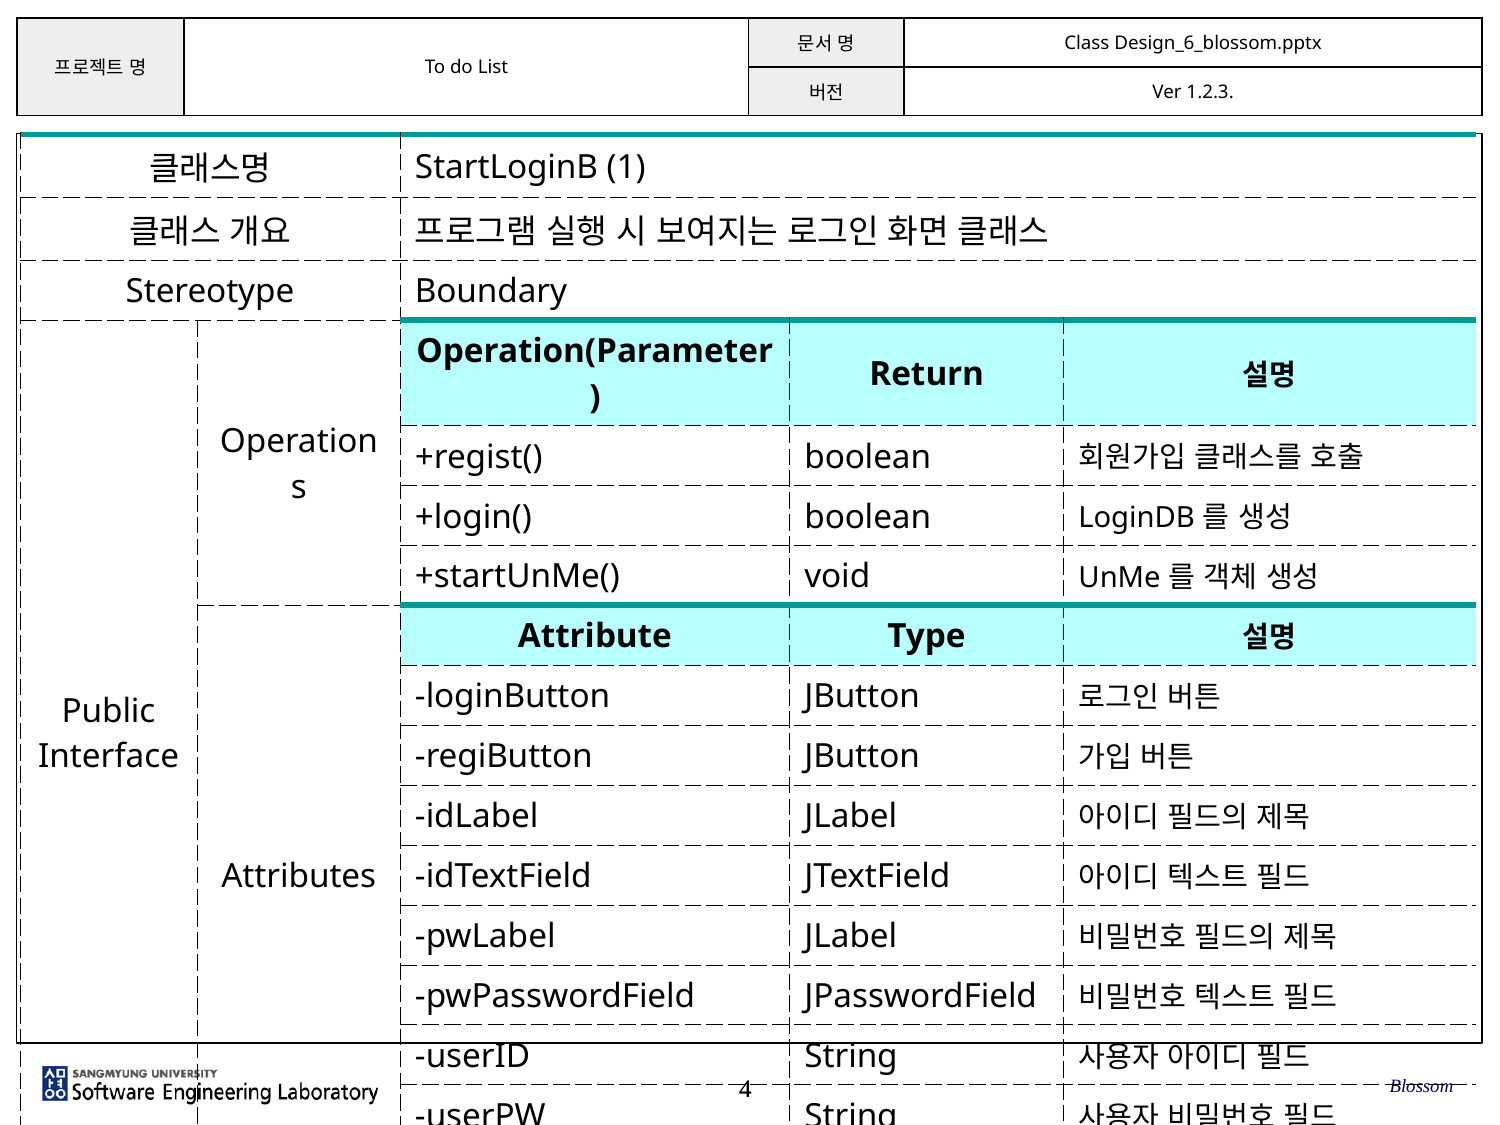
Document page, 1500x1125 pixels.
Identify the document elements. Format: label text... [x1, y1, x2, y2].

table_cell 사용자 비밀번호 필드 [1064, 1085, 1476, 1125]
table_cell 아이디 텍스트 필드 [1064, 845, 1476, 905]
table_cell -regiButton [400, 725, 790, 785]
table_cell -userPW [400, 1085, 790, 1125]
table_cell 클래스 개요 [20, 197, 400, 260]
table_cell JLabel [790, 905, 1064, 965]
table_cell Operations [197, 320, 400, 605]
table_cell 로그인 버튼 [1064, 665, 1476, 725]
table_cell +regist() [400, 425, 790, 485]
table_cell JTextField [790, 845, 1064, 905]
table_cell void [790, 545, 1064, 602]
table_cell JLabel [790, 785, 1064, 845]
table_cell Public Interface [20, 320, 197, 1125]
table_cell Return [790, 323, 1064, 425]
table_cell boolean [790, 425, 1064, 485]
table_cell 가입 버튼 [1064, 725, 1476, 785]
table_cell 비밀번호 텍스트 필드 [1064, 965, 1476, 1025]
table_cell 사용자 아이디 필드 [1064, 1025, 1476, 1085]
table_cell +login() [400, 485, 790, 545]
table_cell -pwLabel [400, 905, 790, 965]
table_cell JButton [790, 665, 1064, 725]
table_cell boolean [790, 485, 1064, 545]
table_cell LoginDB를 생성 [1064, 485, 1476, 545]
table_cell -idTextField [400, 845, 790, 905]
table_cell -loginButton [400, 665, 790, 725]
table_cell Type [790, 608, 1064, 665]
table_cell Operation(Parameter) [400, 323, 790, 425]
table_cell Boundary [400, 260, 1476, 317]
table_cell -pwPasswordField [400, 965, 790, 1025]
table_cell 회원가입 클래스를 호출 [1064, 425, 1476, 485]
table_cell String [790, 1025, 1064, 1085]
table_cell Attribute [400, 608, 790, 665]
table_cell 아이디 필드의 제목 [1064, 785, 1476, 845]
table_cell Stereotype [20, 260, 400, 320]
table_cell String [790, 1085, 1064, 1125]
table_cell 설명 [1064, 323, 1476, 425]
table_cell Attributes [197, 605, 400, 1125]
table_cell JButton [790, 725, 1064, 785]
table_header StartLoginB (1) [400, 137, 1476, 197]
table_header 클래스명 [20, 137, 400, 197]
table_cell +startUnMe() [400, 545, 790, 602]
table_cell -userID [400, 1025, 790, 1085]
table_cell UnMe를 객체 생성 [1064, 545, 1476, 602]
table_cell 비밀번호 필드의 제목 [1064, 905, 1476, 965]
table_cell 설명 [1064, 608, 1476, 665]
table_cell 프로그램 실행 시 보여지는 로그인 화면 클래스 [400, 197, 1476, 260]
table_cell JPasswordField [790, 965, 1064, 1025]
table_cell -idLabel [400, 785, 790, 845]
